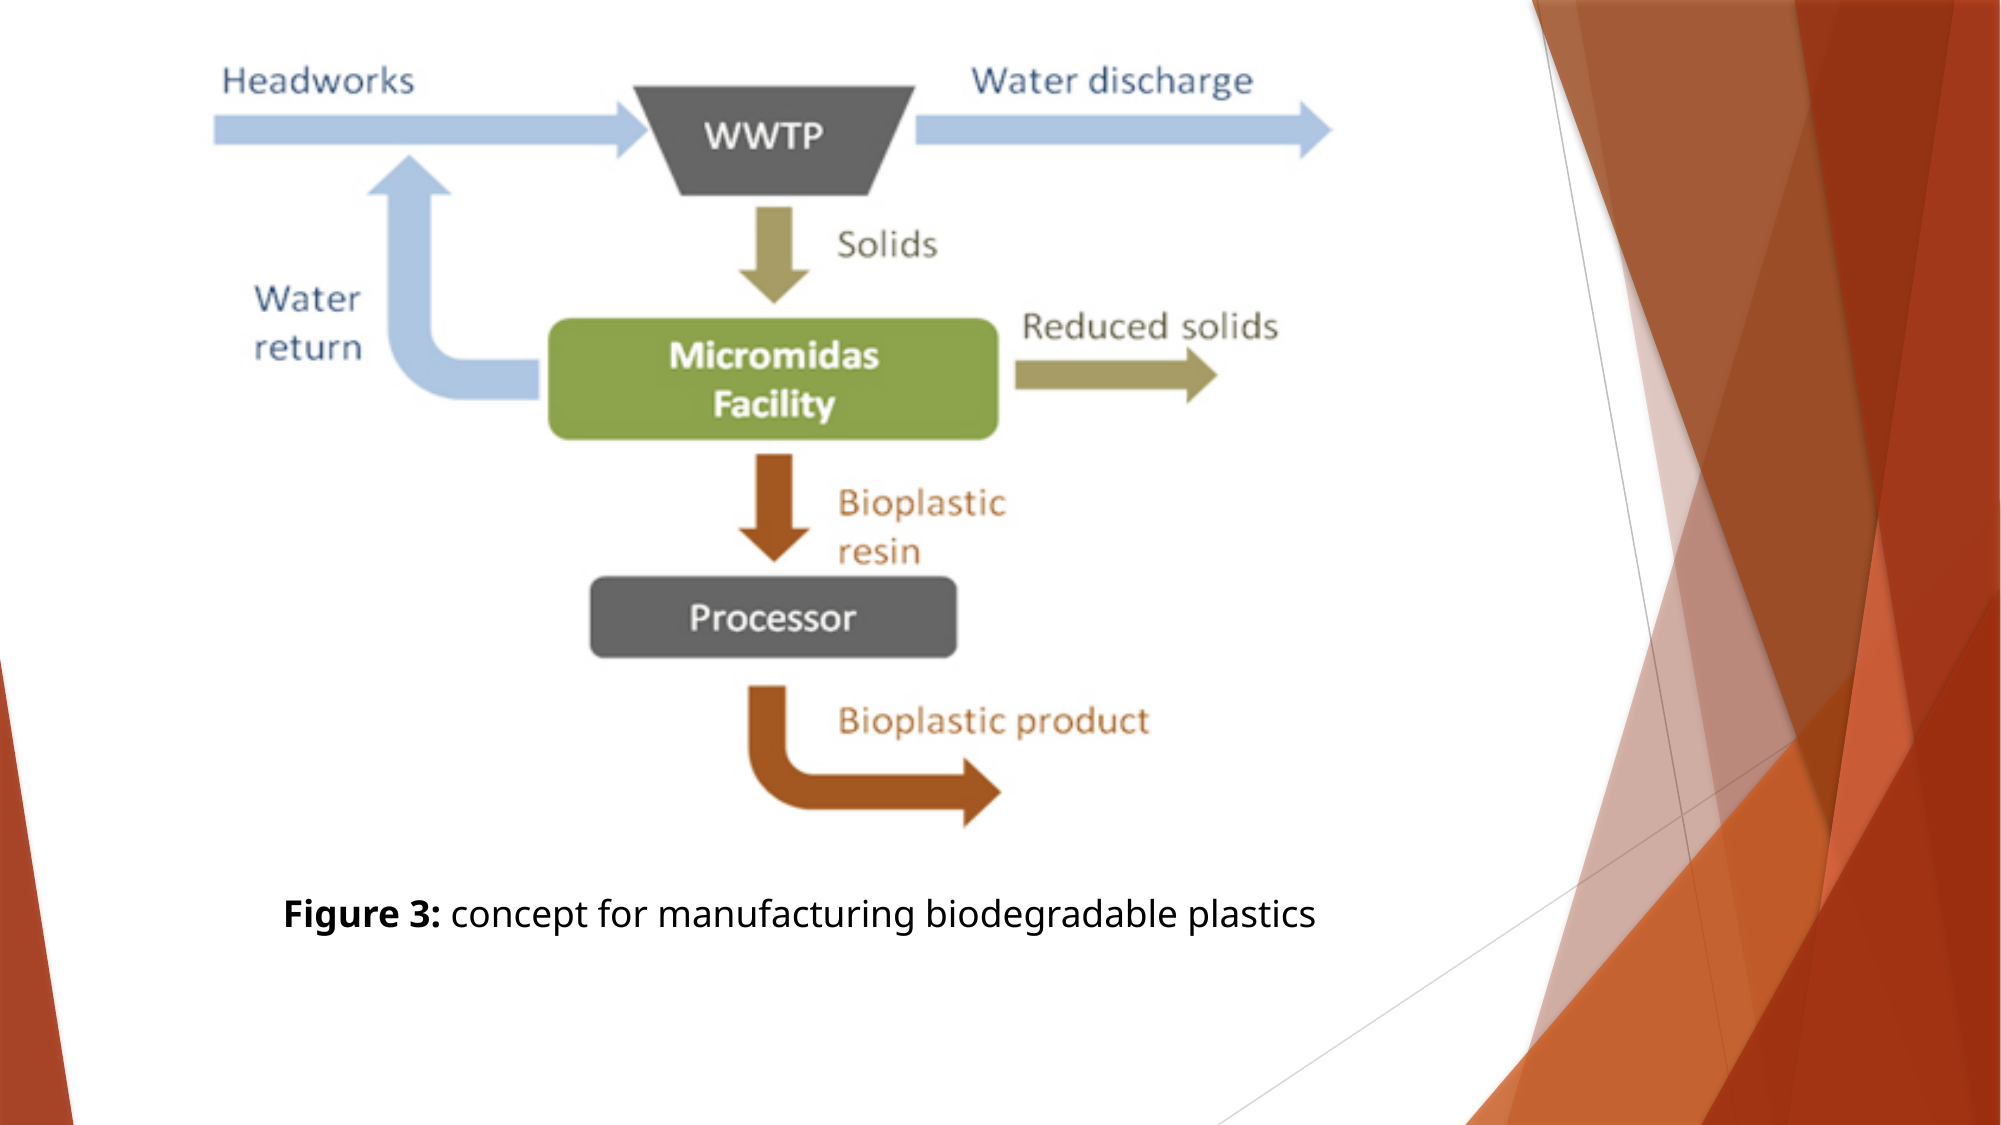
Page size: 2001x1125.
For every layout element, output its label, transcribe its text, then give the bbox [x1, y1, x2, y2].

picture [144, 31, 1421, 851]
list Figure 3: concept for manufacturing biodegradable plastics [94, 882, 1505, 994]
